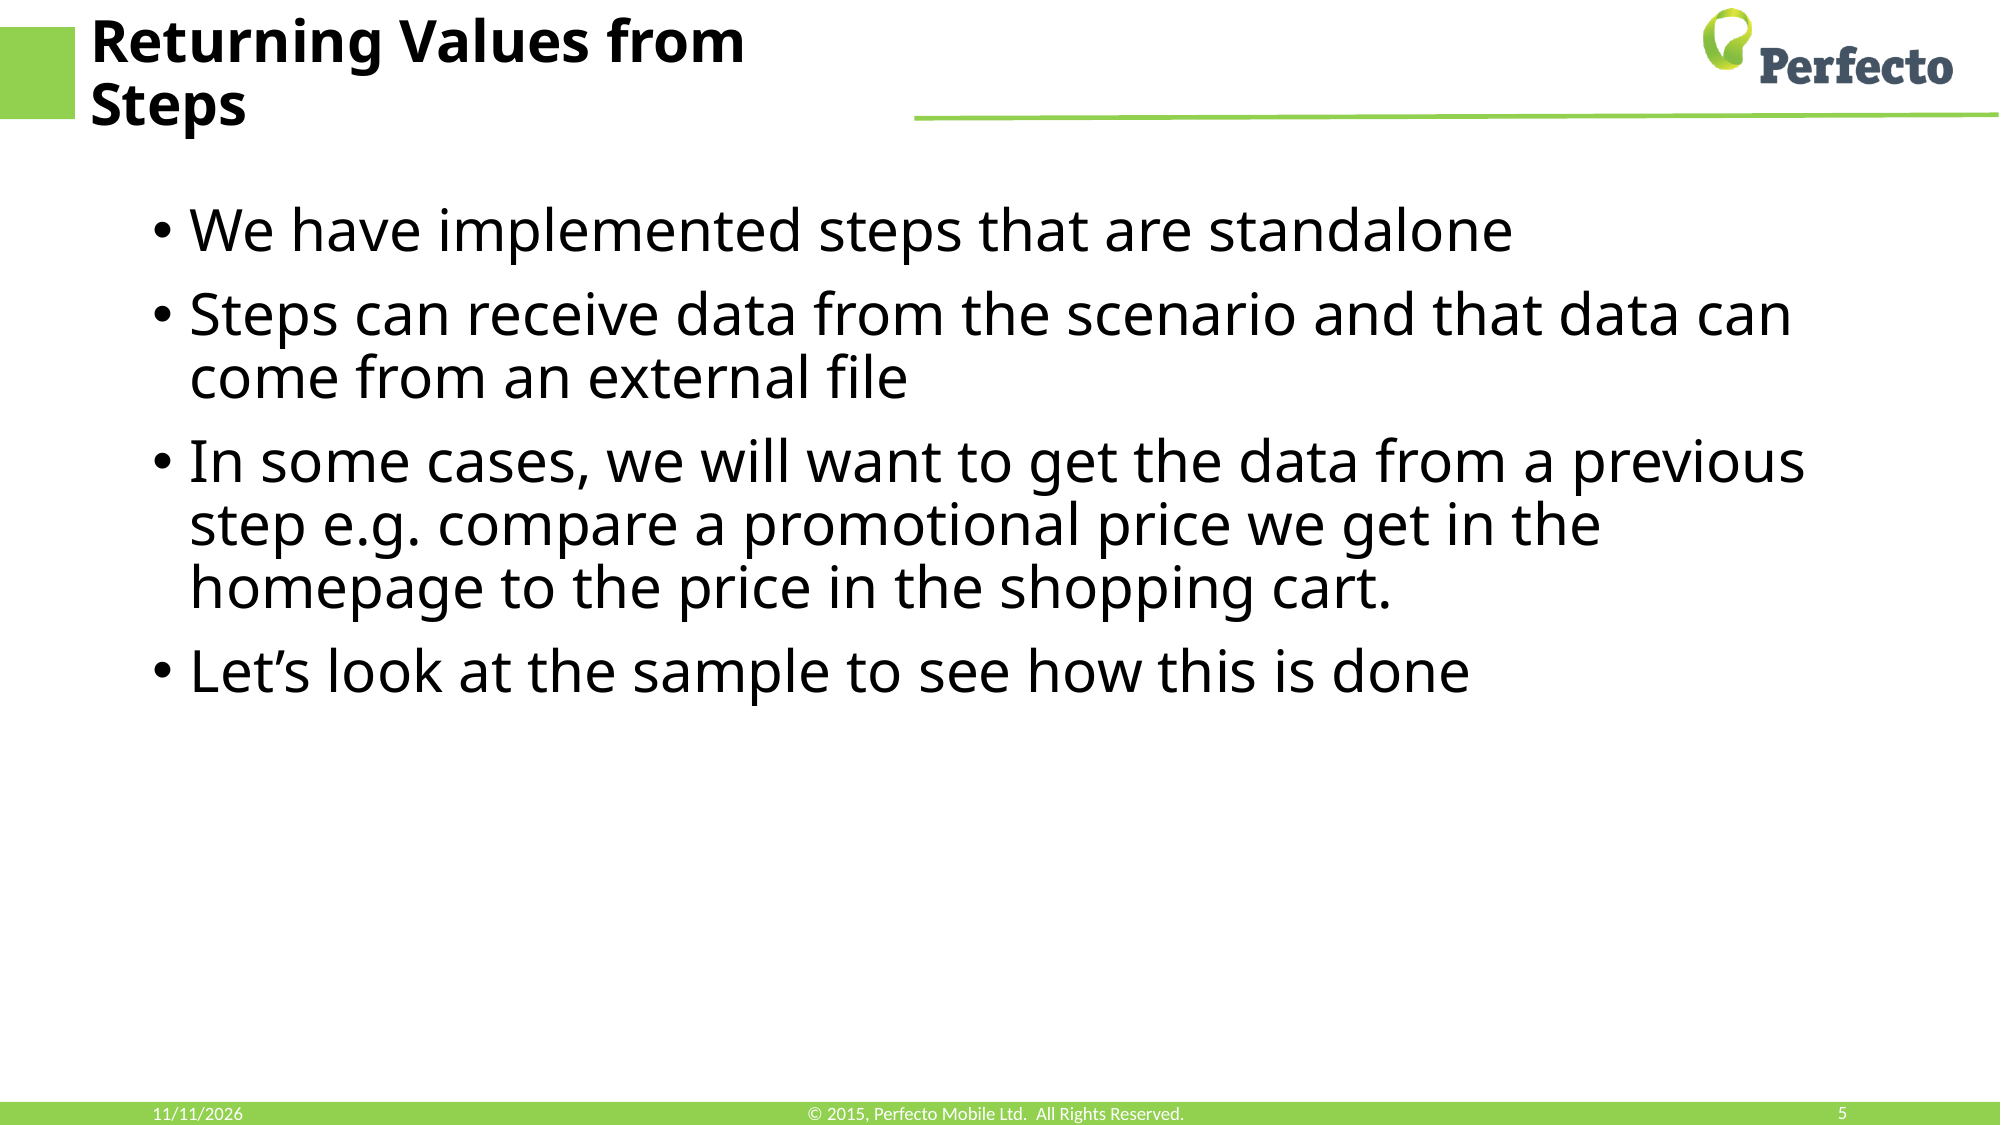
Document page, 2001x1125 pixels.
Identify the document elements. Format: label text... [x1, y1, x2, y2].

picture [1701, 8, 1969, 89]
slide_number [137, 1089, 588, 1125]
title Returning Values from Steps [75, 9, 915, 140]
footer © 2015, Perfecto Mobile Ltd. All Rights Reserved. [662, 1089, 1338, 1125]
slide_number 5 [1412, 1091, 1863, 1125]
list We have implemented steps that are standalone Steps can receive data from the scenario and that data can come from an external file In some cases, we will want to get the data from a previous step e.g. compare a promotional price we get in the homepage to the price in the shopping cart. Let’s look at the sample to see how this is done [137, 193, 1863, 959]
